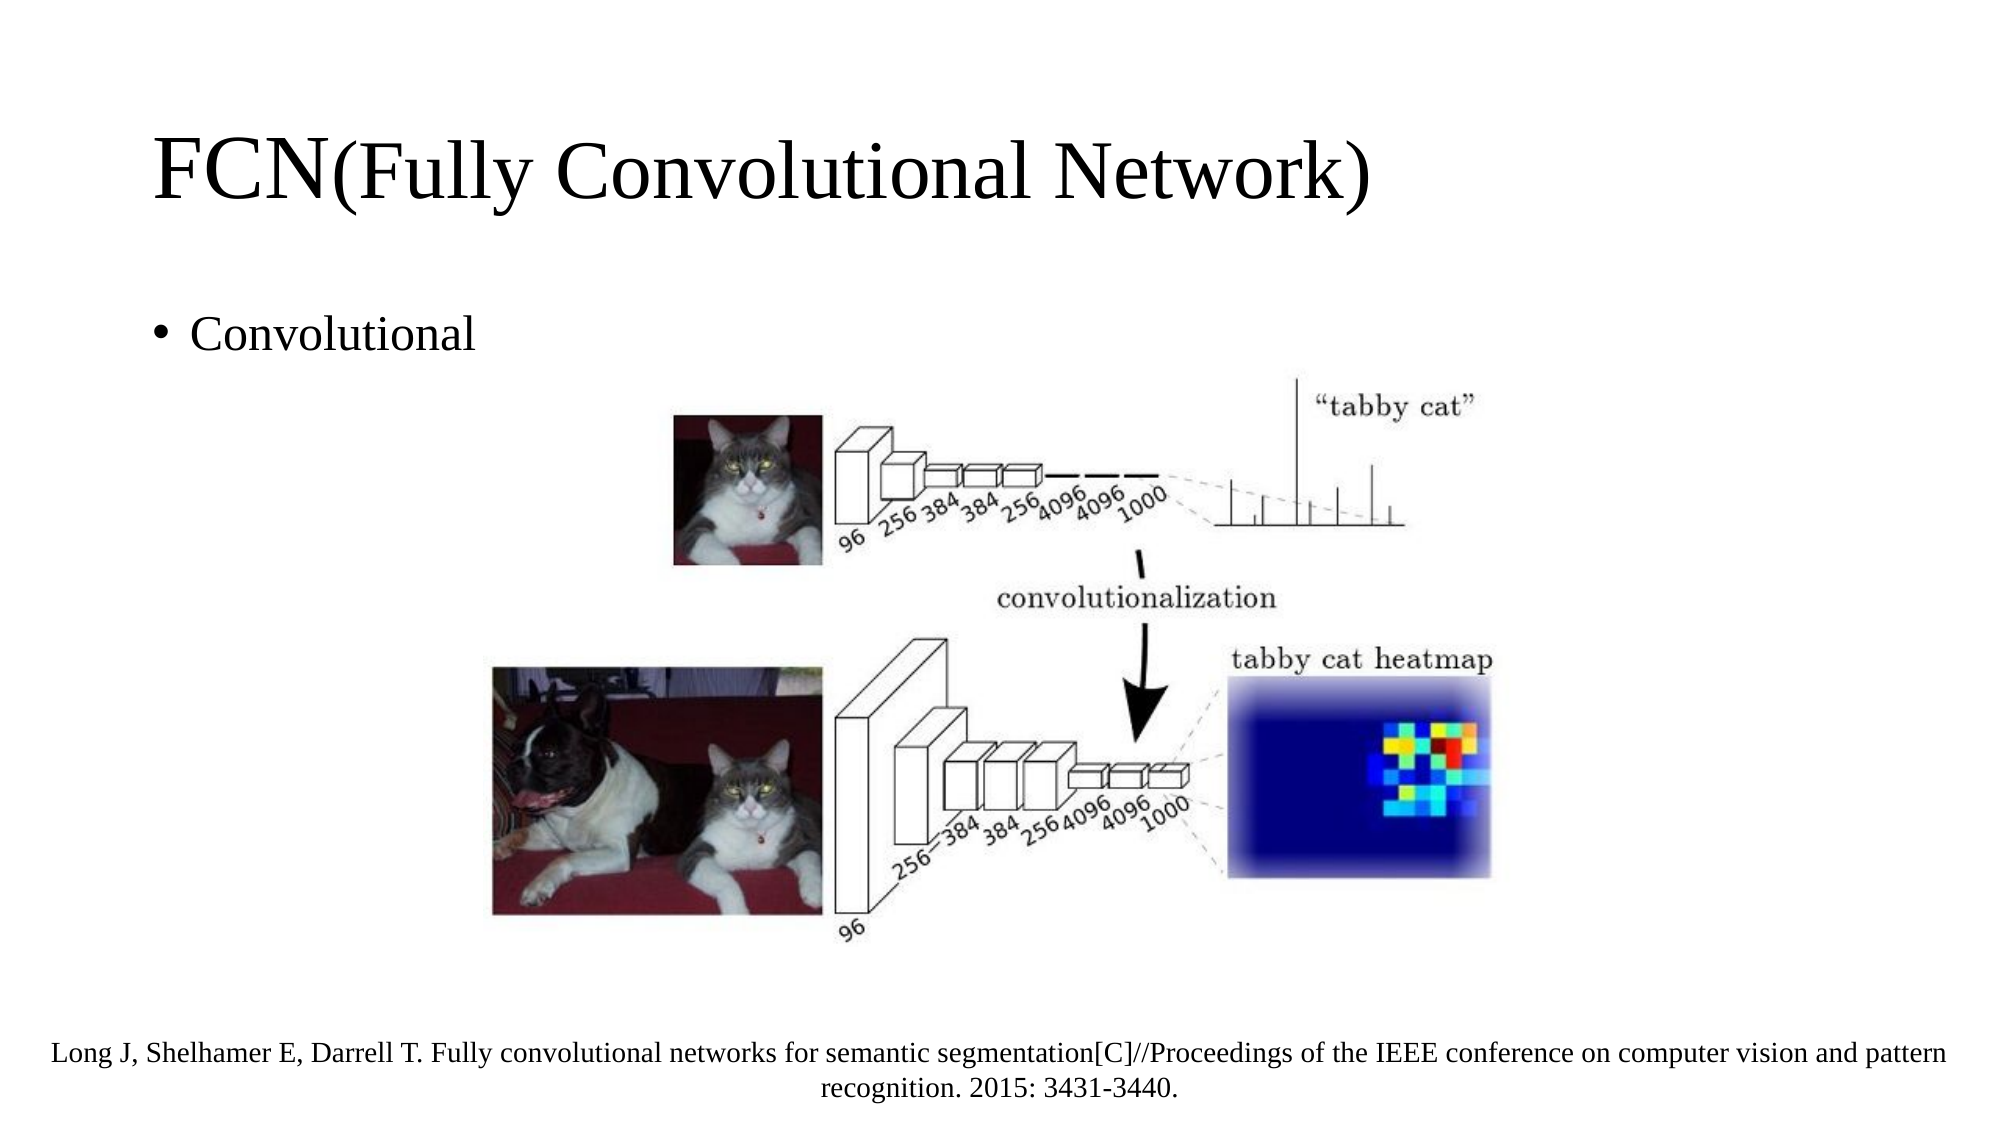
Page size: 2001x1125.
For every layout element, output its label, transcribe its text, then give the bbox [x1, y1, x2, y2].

text_box Convolutional [137, 299, 1863, 1014]
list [483, 331, 1517, 948]
text_box Long J, Shelhamer E, Darrell T. Fully convolutional networks for semantic segmentation[C]//Proceedings of the IEEE conference on computer vision and pattern recognition. 2015: 3431-3440. [0, 1025, 2000, 1111]
title FCN(Fully Convolutional Network) [137, 59, 1863, 278]
